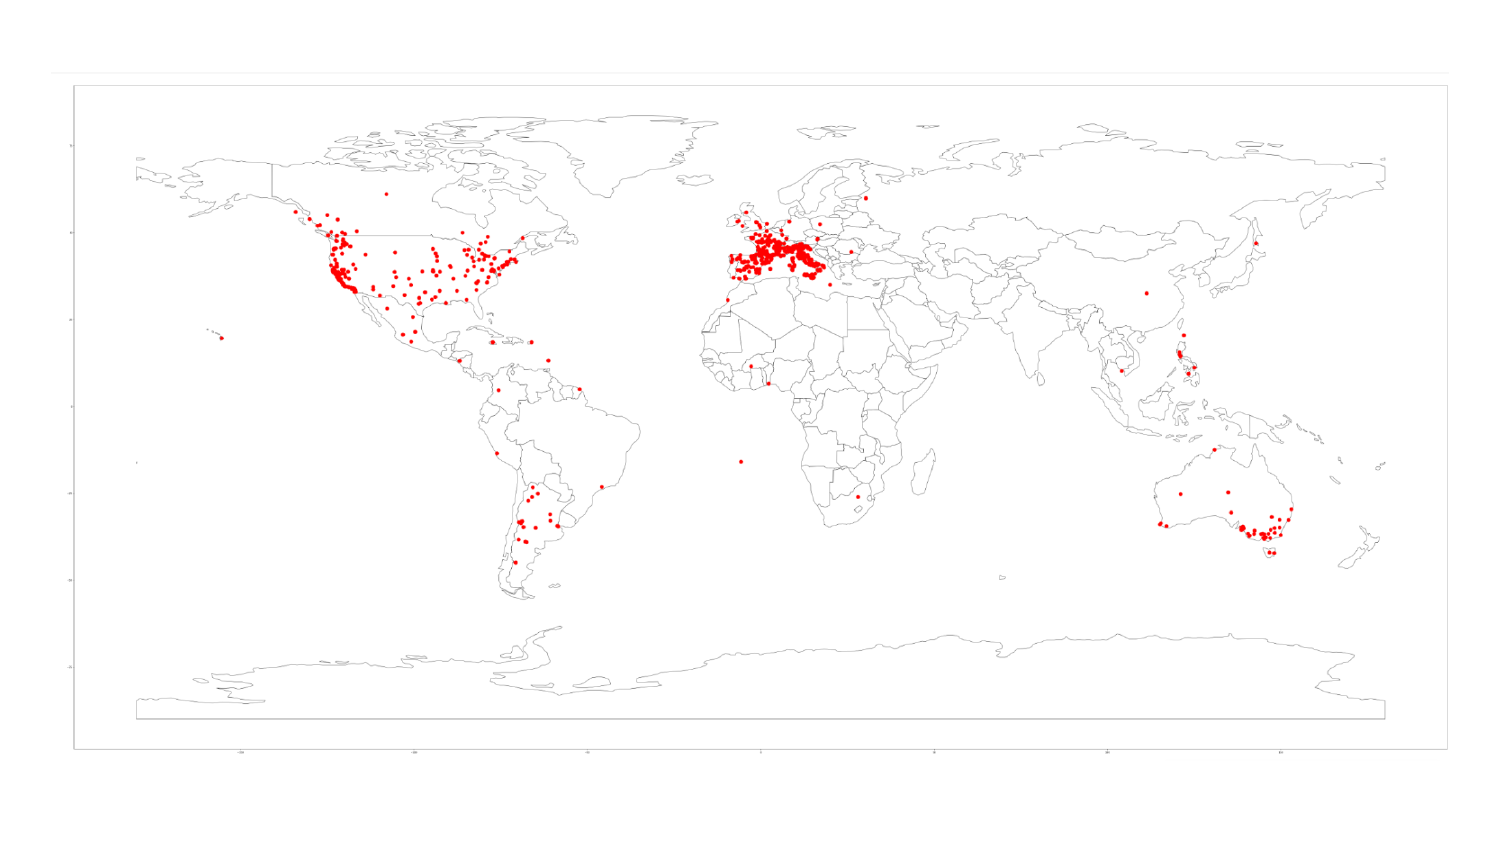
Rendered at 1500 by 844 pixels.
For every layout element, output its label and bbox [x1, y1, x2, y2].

picture [50, 72, 1450, 762]
